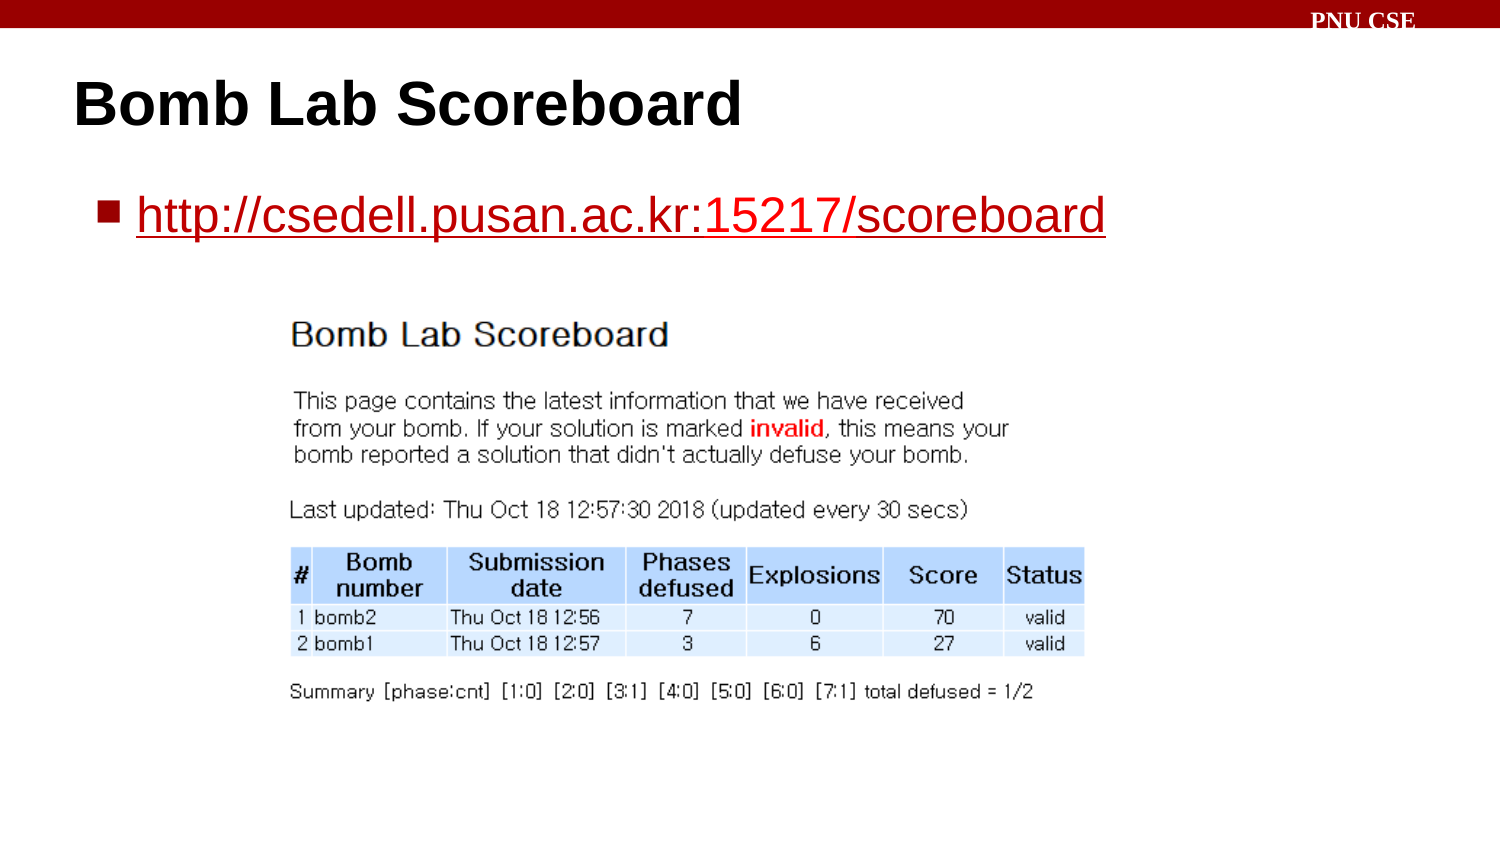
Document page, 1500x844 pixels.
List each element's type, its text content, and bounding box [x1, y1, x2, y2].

title Bomb Lab Scoreboard [58, 53, 1304, 148]
list http://csedell.pusan.ac.kr:15217/scoreboard [65, 167, 1174, 780]
picture [281, 306, 1119, 732]
